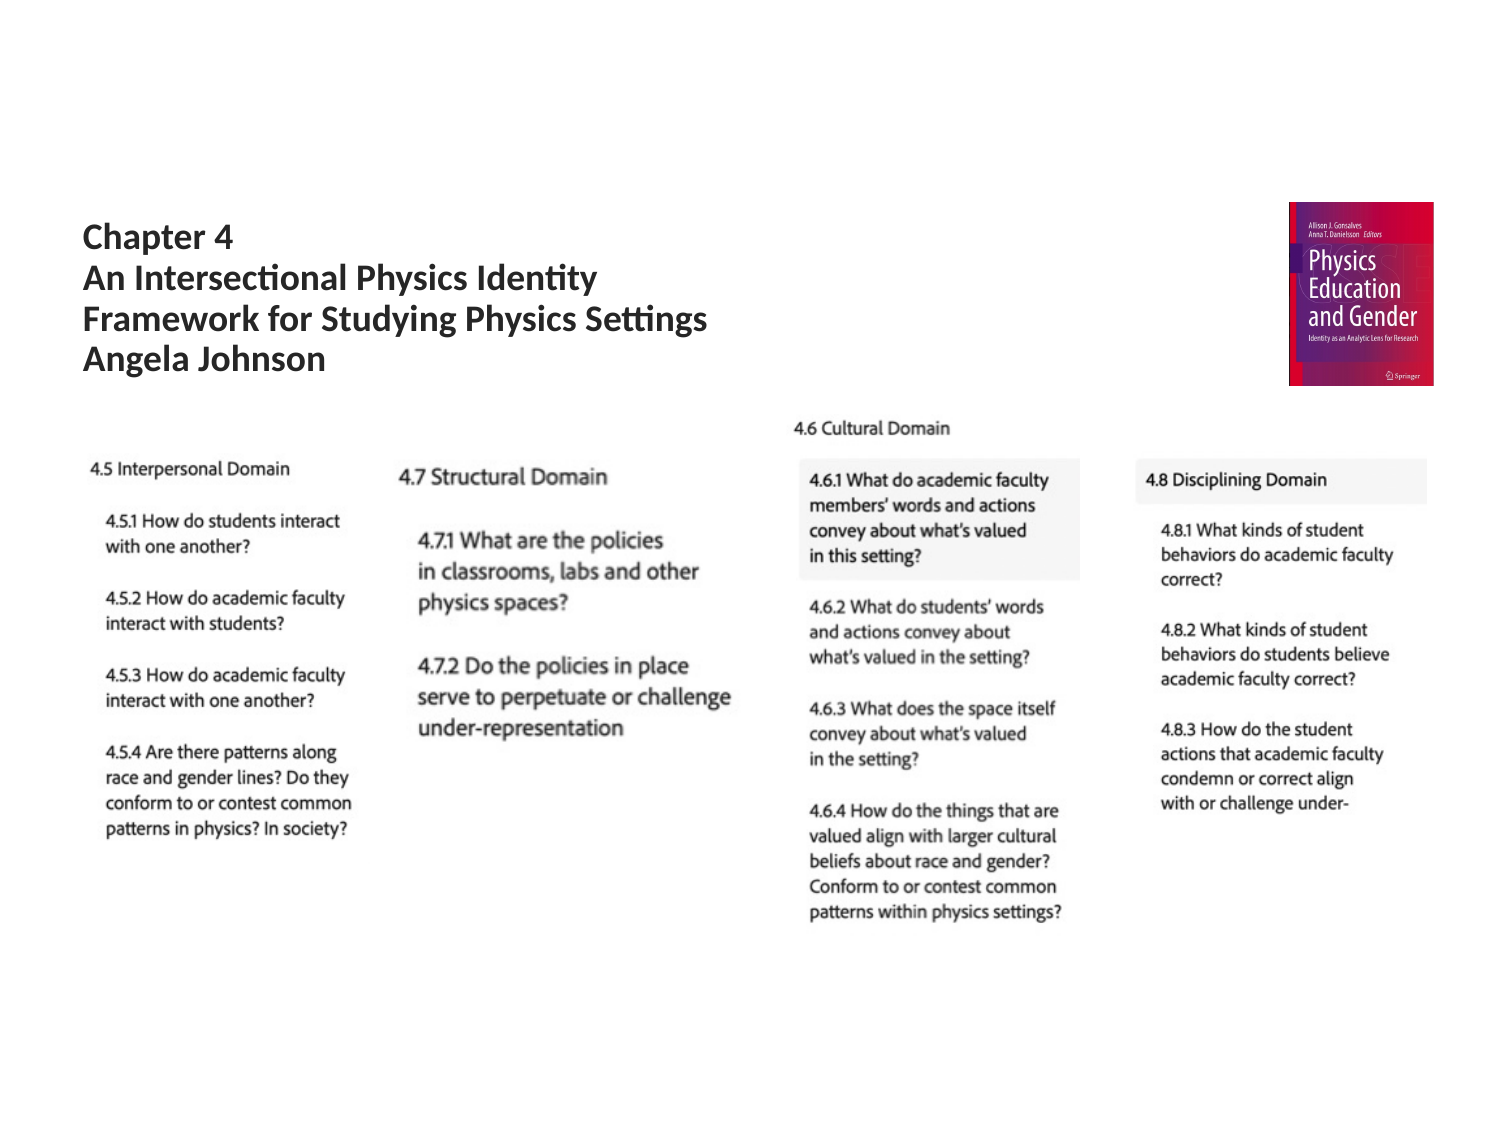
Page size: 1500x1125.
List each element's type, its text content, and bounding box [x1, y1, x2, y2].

picture [77, 443, 370, 864]
picture [786, 404, 1080, 936]
title Chapter 4 An Intersectional Physics Identity Framework for Studying Physics Settings Angela Johnson [71, 183, 791, 386]
picture [381, 447, 757, 753]
picture [1289, 202, 1434, 386]
picture [1133, 451, 1427, 840]
